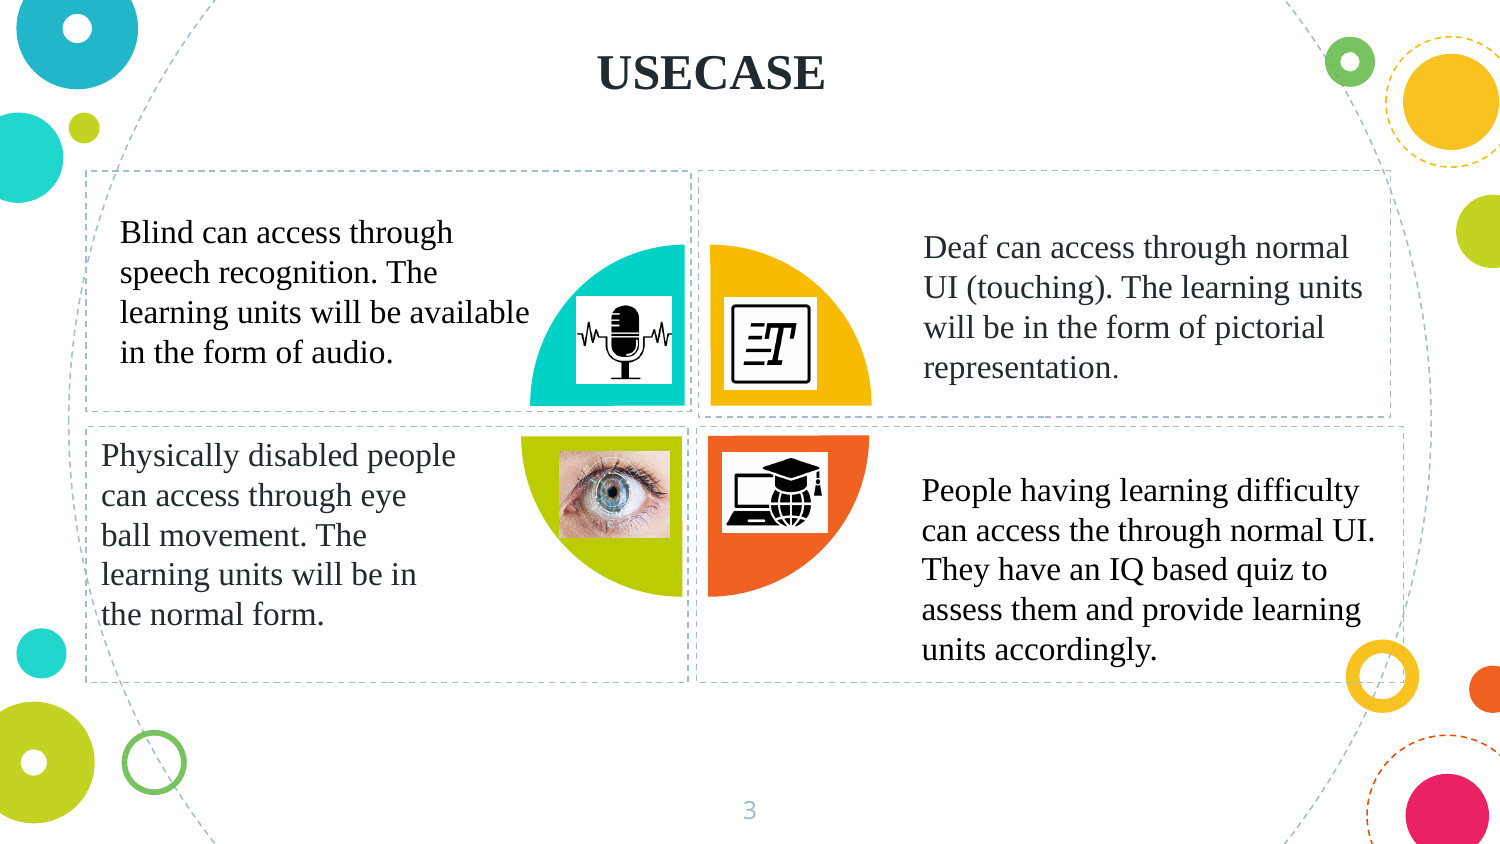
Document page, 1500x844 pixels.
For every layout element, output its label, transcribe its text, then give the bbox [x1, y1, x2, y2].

text_box Deaf can access through normal UI (touching). The learning units will be in the form of pictorial representation. [698, 170, 1391, 418]
text_box [521, 436, 683, 534]
text_box [708, 435, 870, 597]
text_box [818, 298, 864, 356]
text_box Blind can access through speech recognition. The learning units will be available in the form of audio. [105, 202, 547, 378]
text_box [530, 244, 685, 407]
text_box [86, 170, 692, 412]
text_box Physically disabled people can access through eye ball movement. The learning units will be in the normal form. [85, 426, 688, 683]
picture [559, 450, 670, 538]
text_box People having learning difficulty can access the through normal UI. They have an IQ based quiz to assess them and provide learning units accordingly. [696, 426, 1404, 683]
text_box [710, 244, 830, 357]
picture [575, 295, 672, 385]
title USECASE [49, 9, 1373, 115]
text_box [564, 505, 683, 597]
picture [724, 297, 818, 391]
text_box [710, 357, 872, 406]
picture [722, 452, 828, 533]
slide_number 3 [711, 779, 789, 844]
